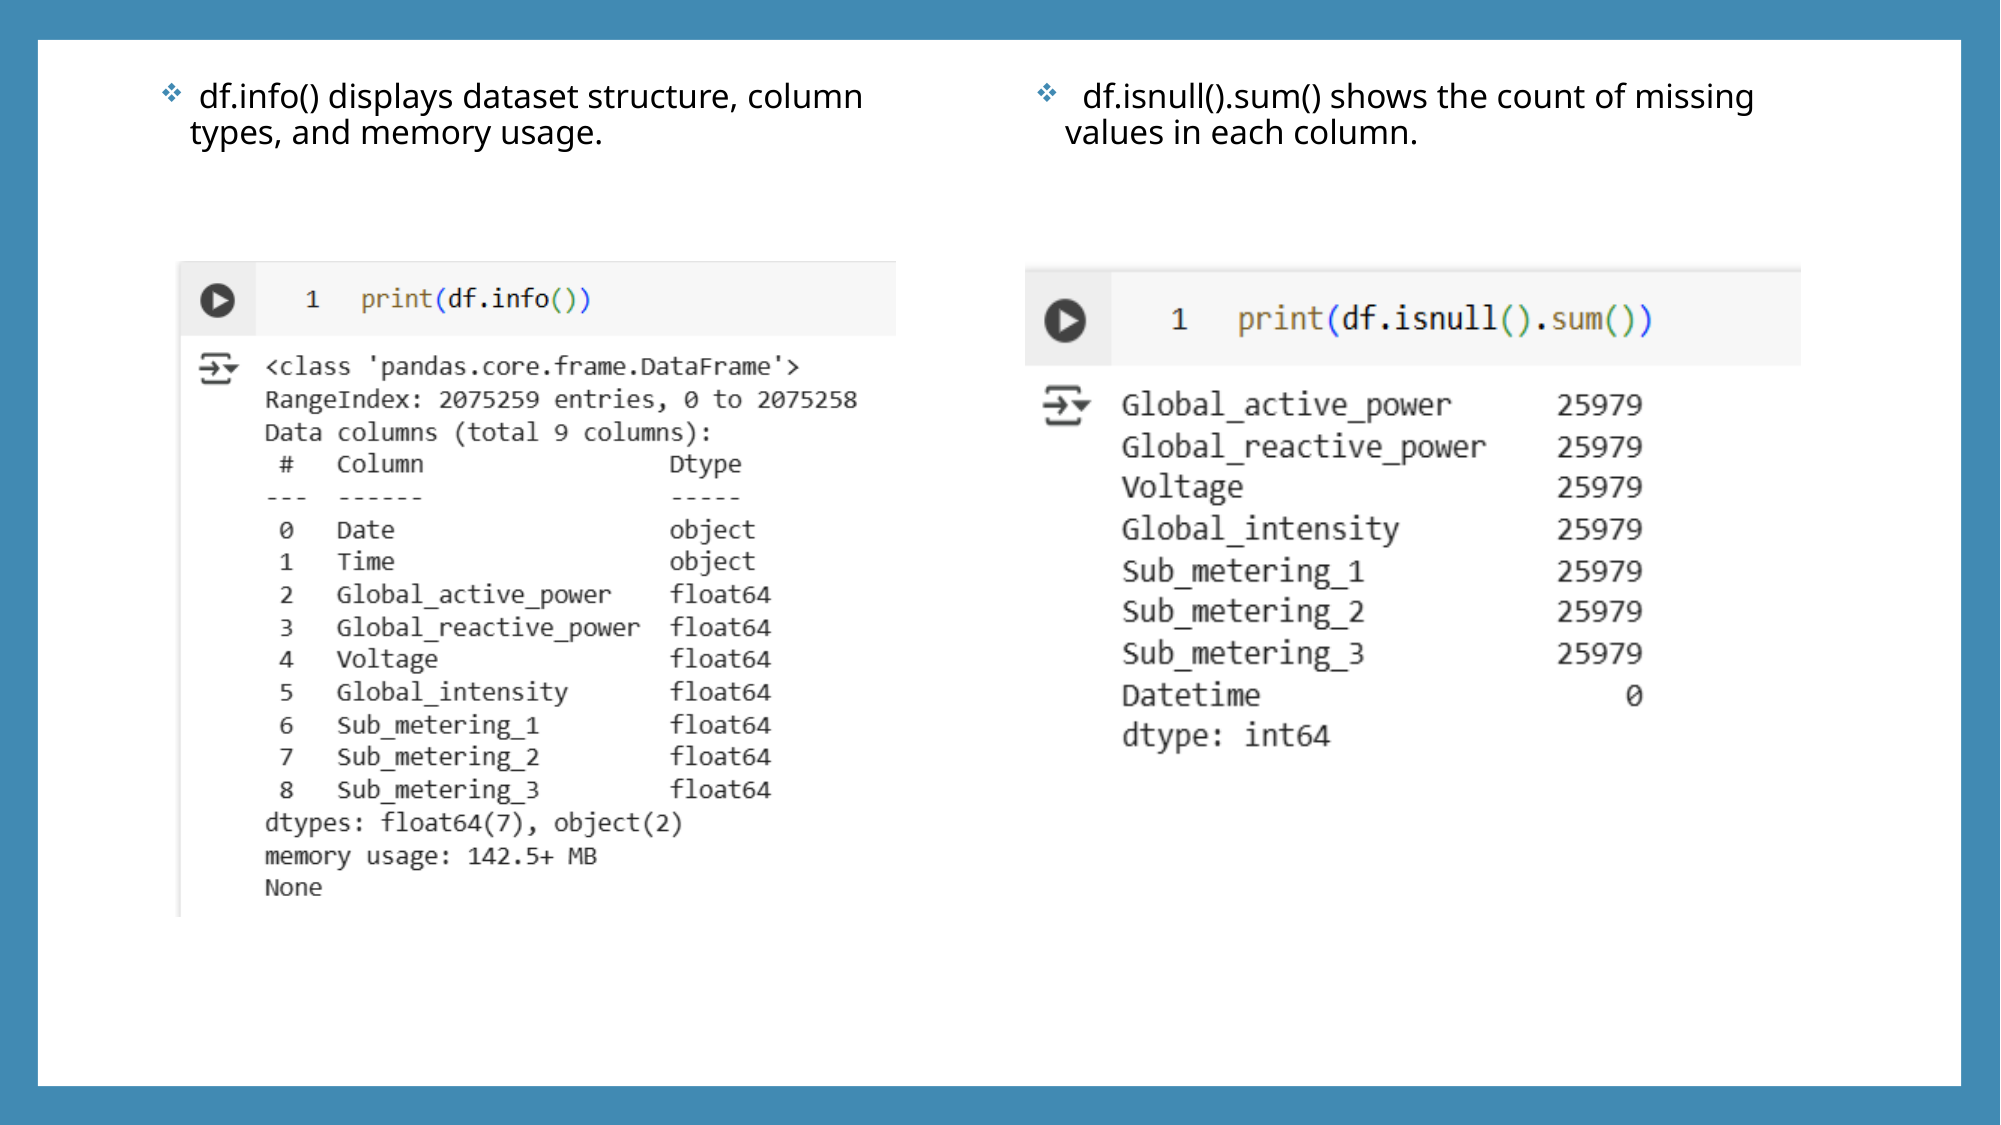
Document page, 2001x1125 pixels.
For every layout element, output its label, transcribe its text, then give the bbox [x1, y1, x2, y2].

picture [1025, 260, 1801, 781]
list df.info() displays dataset structure, column types, and memory usage. [137, 72, 950, 1014]
picture [175, 260, 896, 917]
list df.isnull().sum() shows the count of missing values in each column. [1012, 72, 1863, 1014]
